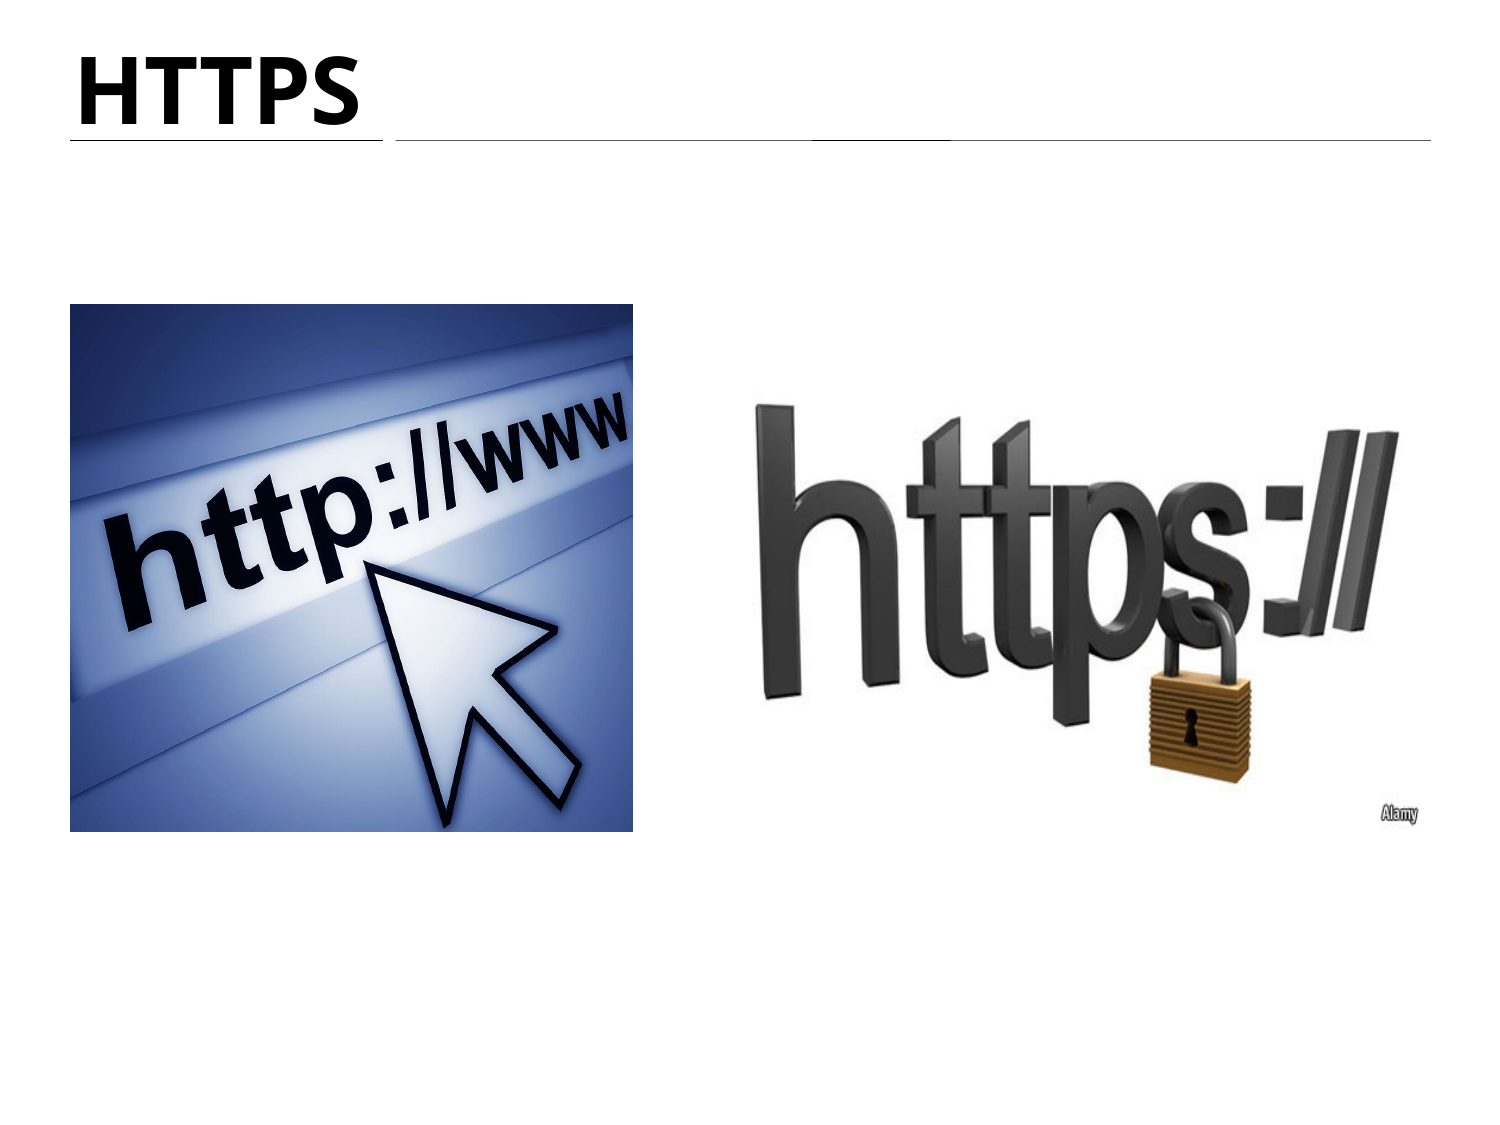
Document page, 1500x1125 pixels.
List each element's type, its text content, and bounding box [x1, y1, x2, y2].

text_box HTTPS [58, 23, 1464, 129]
picture [714, 304, 1423, 829]
picture [70, 304, 634, 833]
